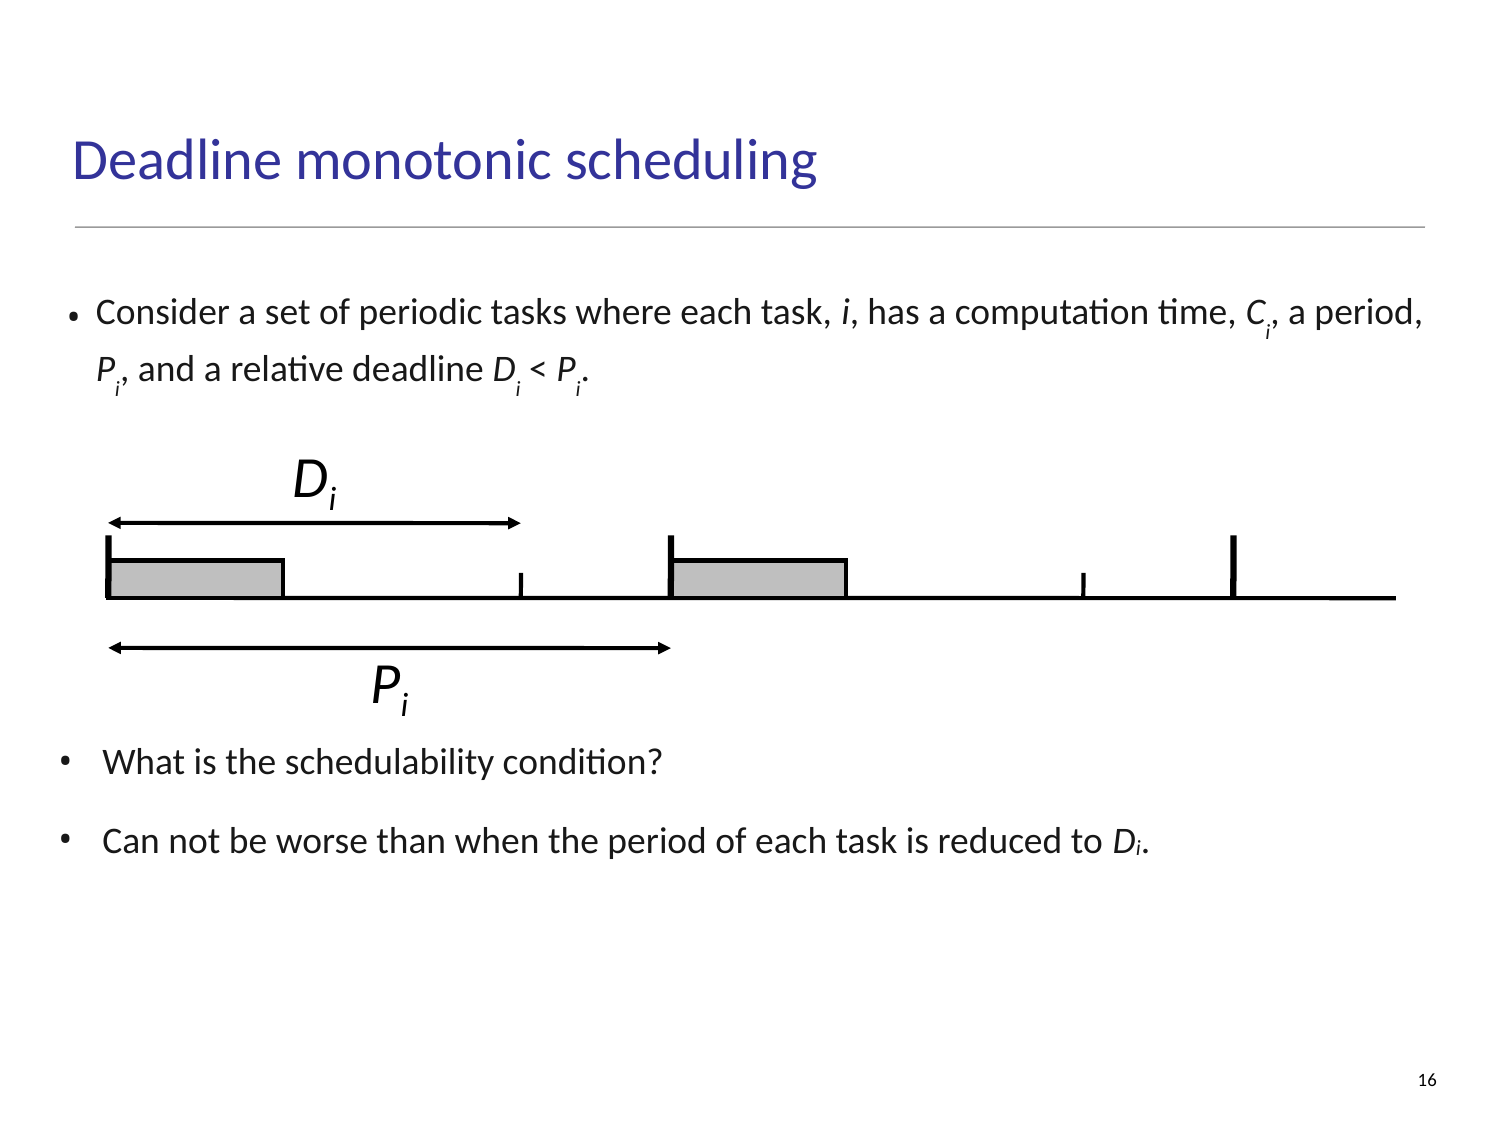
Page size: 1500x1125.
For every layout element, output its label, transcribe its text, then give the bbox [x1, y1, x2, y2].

title Deadline monotonic scheduling [66, 36, 1436, 199]
text_box Pi [370, 644, 409, 723]
text_box [671, 560, 846, 598]
text_box What is the schedulability condition? Can not be worse than when the period of each task is reduced to Di. [58, 737, 1440, 890]
list Consider a set of periodic tasks where each task, i, has a computation time, Ci, a period, Pi, and a relative deadline Di < Pi. [59, 280, 1443, 434]
text_box [108, 641, 370, 655]
text_box Di [292, 438, 337, 517]
text_box [409, 641, 671, 655]
text_box 16 [1416, 1060, 1452, 1096]
text_box [108, 516, 521, 530]
text_box [109, 560, 284, 598]
